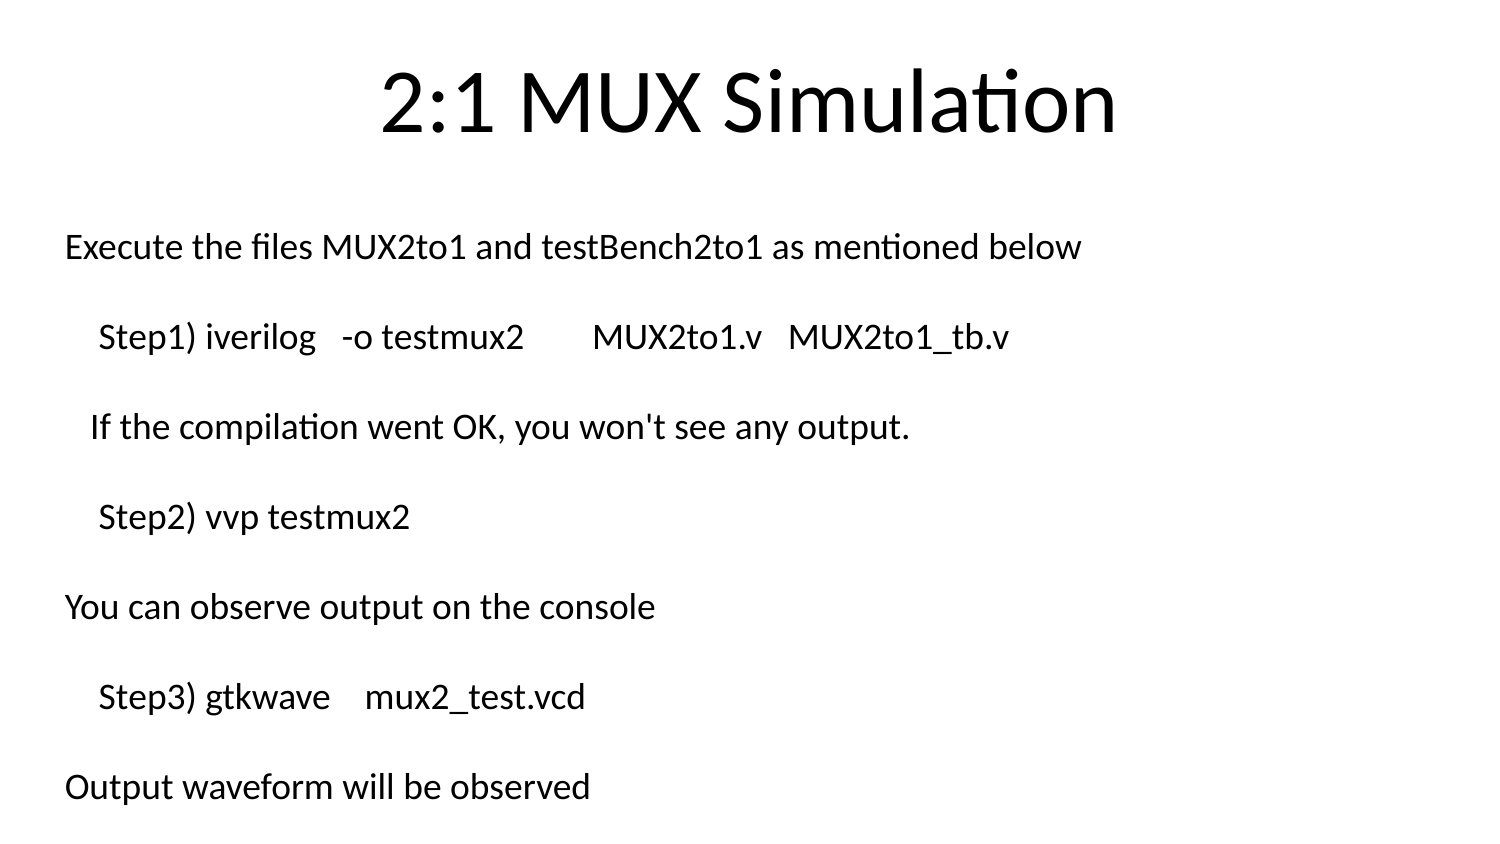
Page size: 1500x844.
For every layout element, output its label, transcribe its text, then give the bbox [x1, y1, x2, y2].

text_box 2:1 MUX Simulation [74, 33, 1425, 175]
text_box Execute the files MUX2to1 and testBench2to1 as mentioned below Step1) iverilog -o testmux2 MUX2to1.v MUX2to1_tb.v If the compilation went OK, you won't see any output. Step2) vvp testmux2 You can observe output on the console Step3) gtkwave mux2_test.vcd Output waveform will be observed [50, 34, 1425, 844]
